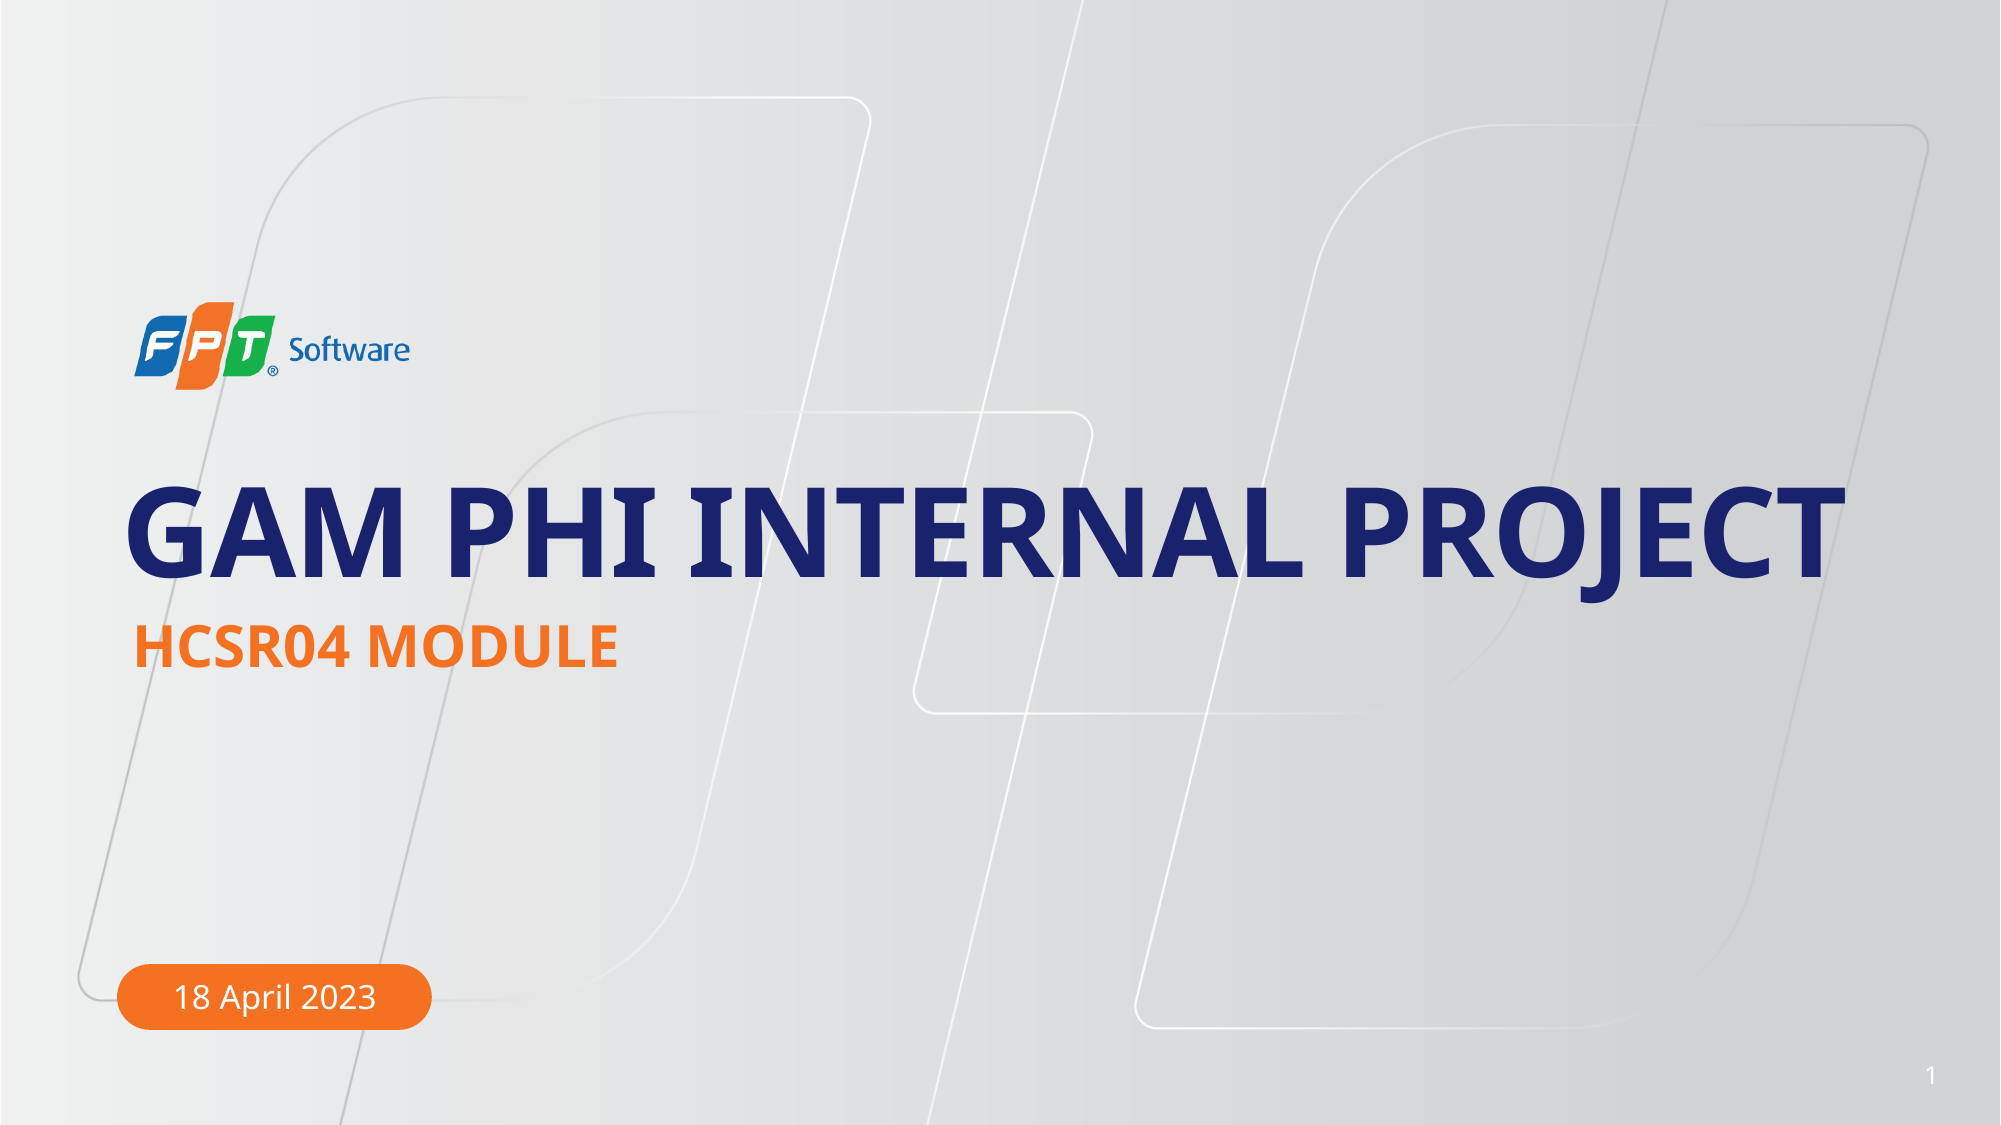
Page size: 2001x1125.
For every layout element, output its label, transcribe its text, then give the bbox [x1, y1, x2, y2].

slide_number 1 [1855, 1052, 1954, 1094]
text_box GAM PHI INTERNAL PROJECT [106, 444, 1925, 610]
text_box HCSR04 MODULE [117, 601, 846, 687]
picture [0, 0, 2000, 1125]
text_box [117, 964, 432, 1030]
